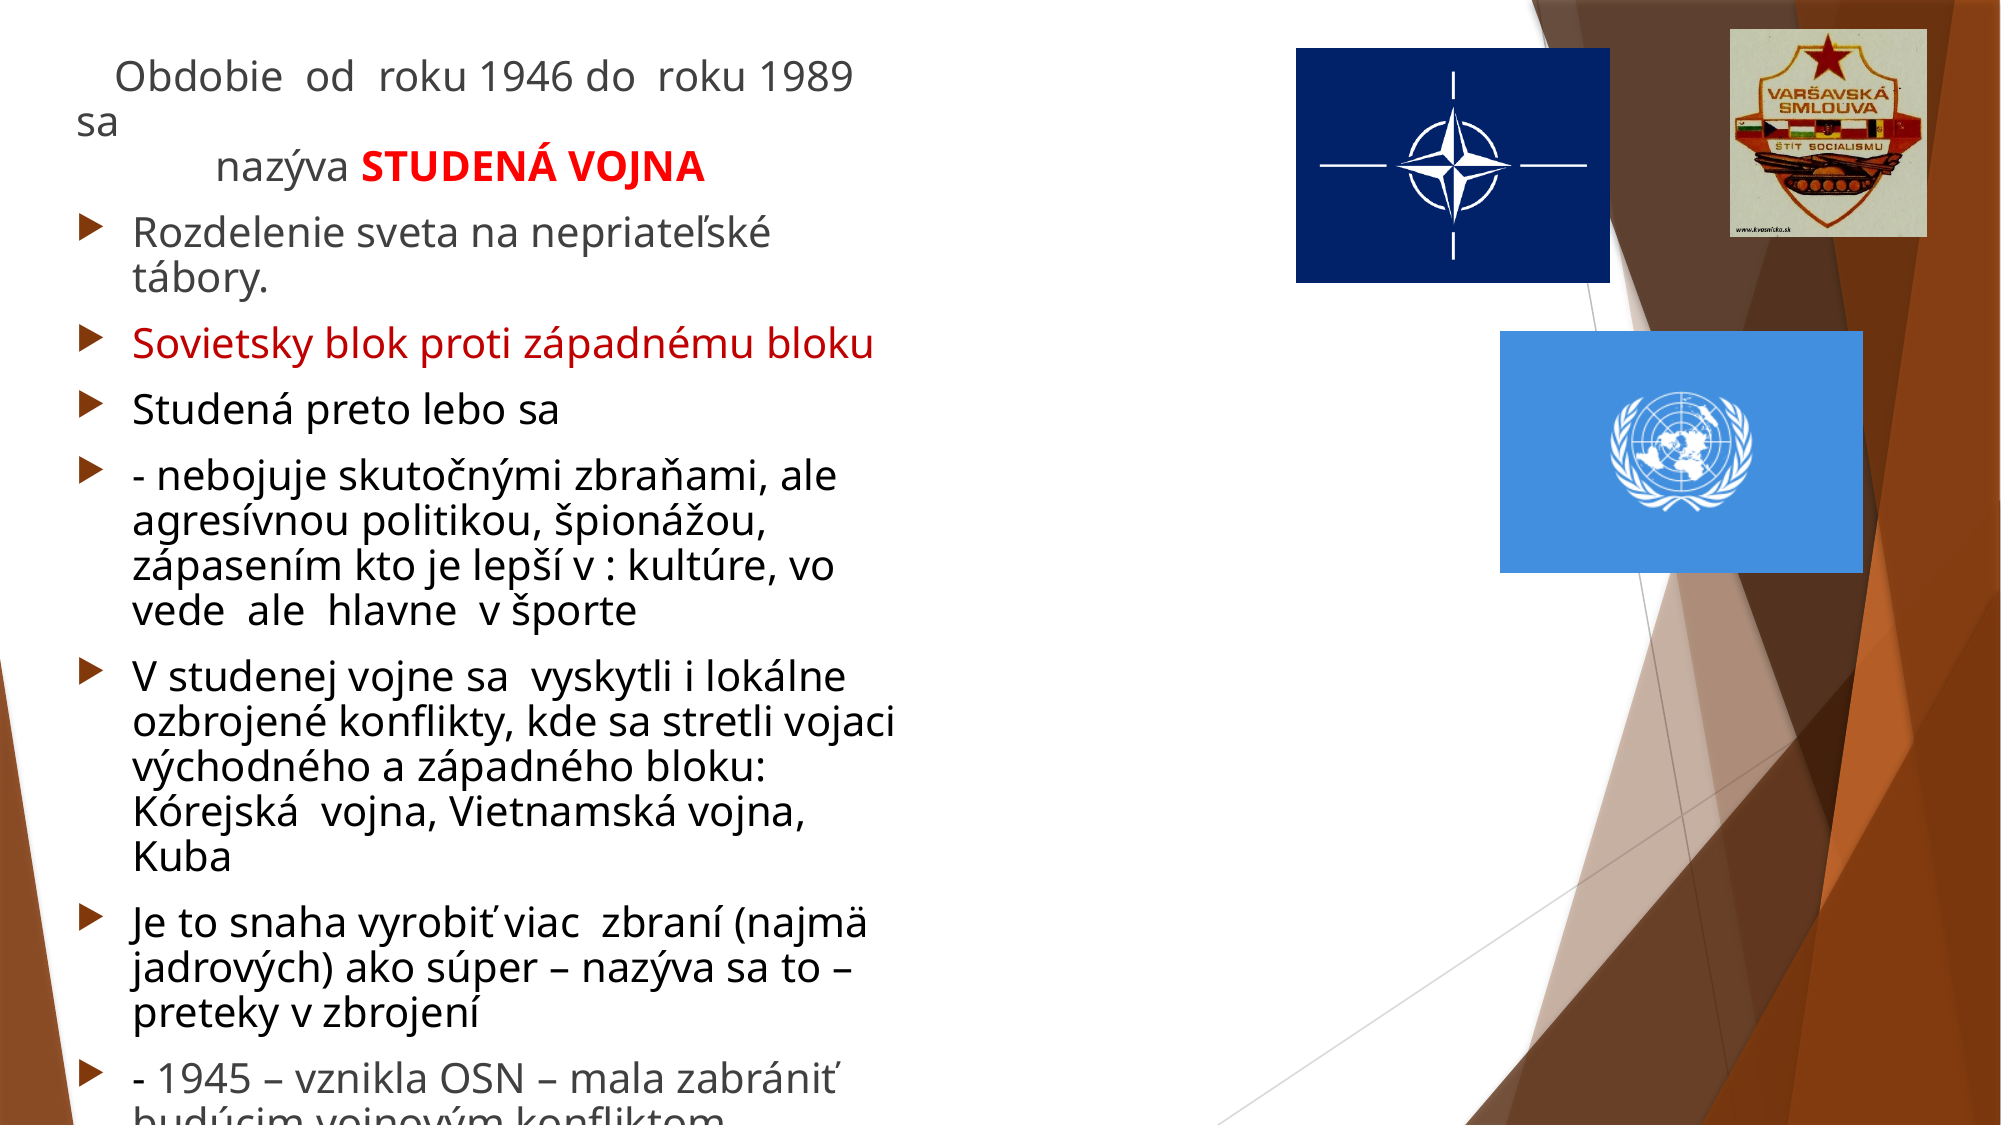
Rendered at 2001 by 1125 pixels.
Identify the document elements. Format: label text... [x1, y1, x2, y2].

picture [1499, 331, 1863, 573]
picture [1296, 47, 1611, 284]
list Obdobie od roku 1946 do roku 1989 sa nazýva STUDENÁ VOJNA Rozdelenie sveta na nepriateľské tábory. Sovietsky blok proti západnému bloku Studená preto lebo sa - nebojuje skutočnými zbraňami, ale agresívnou politikou, špionážou, zápasením kto je lepší v : kultúre, vo vede ale hlavne v športe V studenej vojne sa vyskytli i lokálne ozbrojené konflikty, kde sa stretli vojaci východného a západného bloku: Kórejská vojna, Vietnamská vojna, Kuba Je to snaha vyrobiť viac zbraní (najmä jadrových) ako súper – nazýva sa to – preteky v zbrojení - 1945 – vznikla OSN – mala zabrániť budúcim vojnovým konfliktom. Vojenské zoskupenia NATO a VARŠAVSKÁ ZMLUVA. [61, 48, 914, 1125]
picture [1729, 28, 1928, 237]
